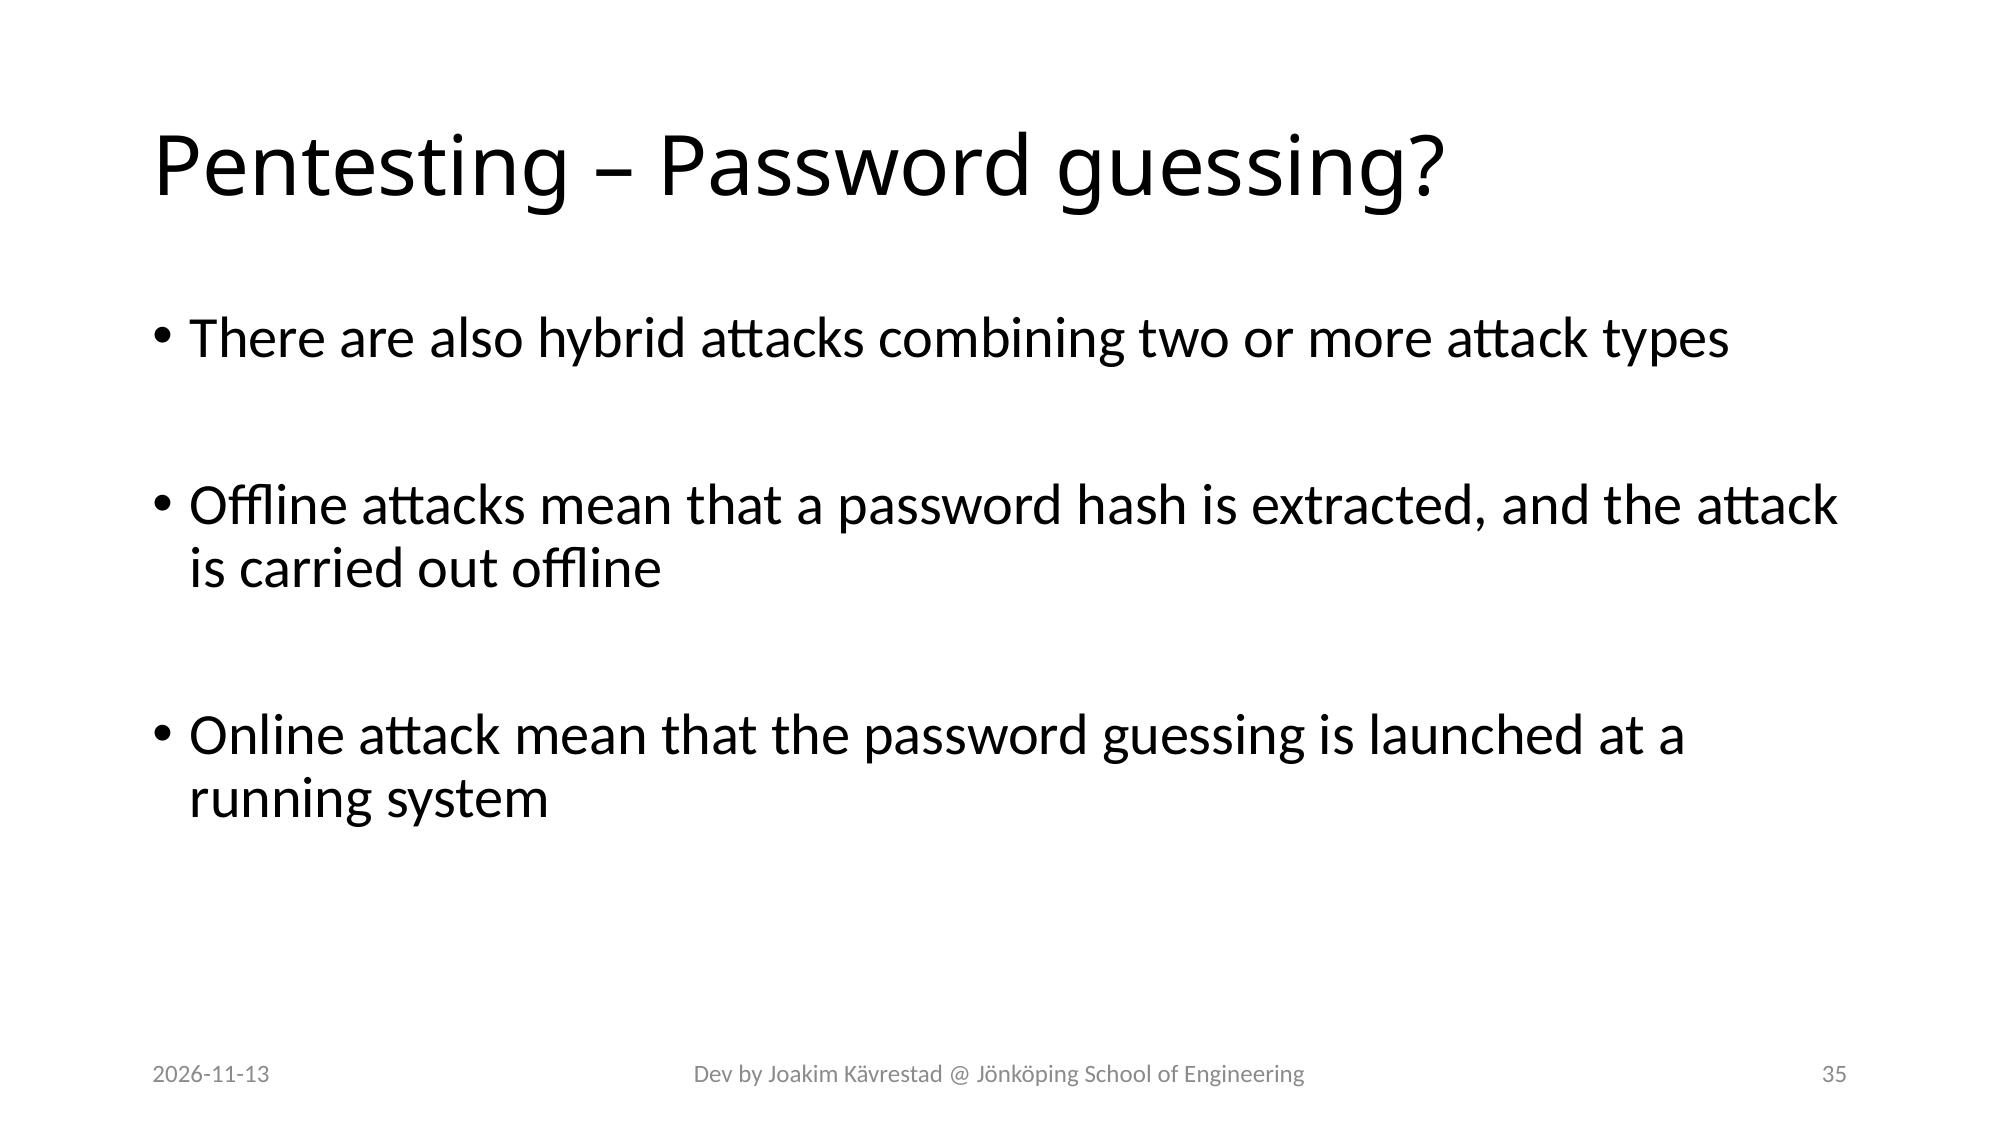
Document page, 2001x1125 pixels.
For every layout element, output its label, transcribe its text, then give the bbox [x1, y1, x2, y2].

title Pentesting – Password guessing? [137, 59, 1863, 278]
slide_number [137, 1042, 588, 1103]
footer Dev by Joakim Kävrestad @ Jönköping School of Engineering [662, 1042, 1338, 1103]
slide_number 35 [1412, 1042, 1863, 1103]
list There are also hybrid attacks combining two or more attack types Offline attacks mean that a password hash is extracted, and the attack is carried out offline Online attack mean that the password guessing is launched at a running system [137, 299, 1863, 1014]
